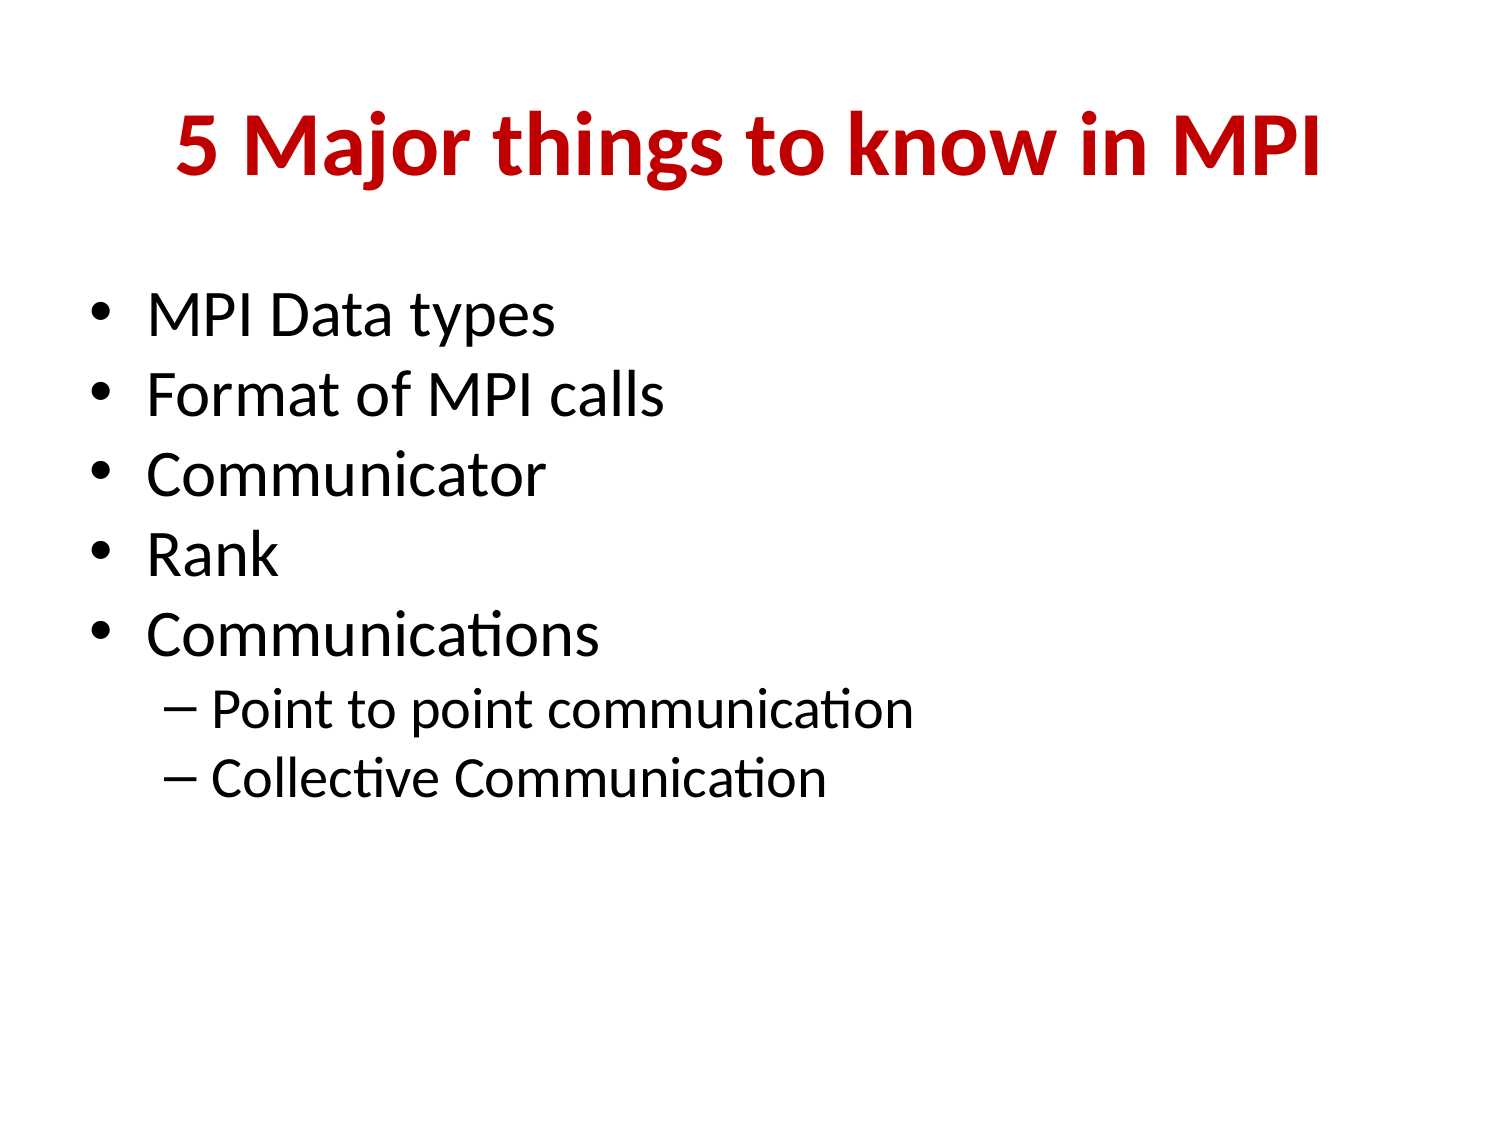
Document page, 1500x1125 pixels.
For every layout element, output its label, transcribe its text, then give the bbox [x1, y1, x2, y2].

text_box MPI Data types Format of MPI calls Communicator Rank Communications Point to point communication Collective Communication [75, 262, 1425, 1005]
text_box 5 Major things to know in MPI [75, 45, 1425, 233]
